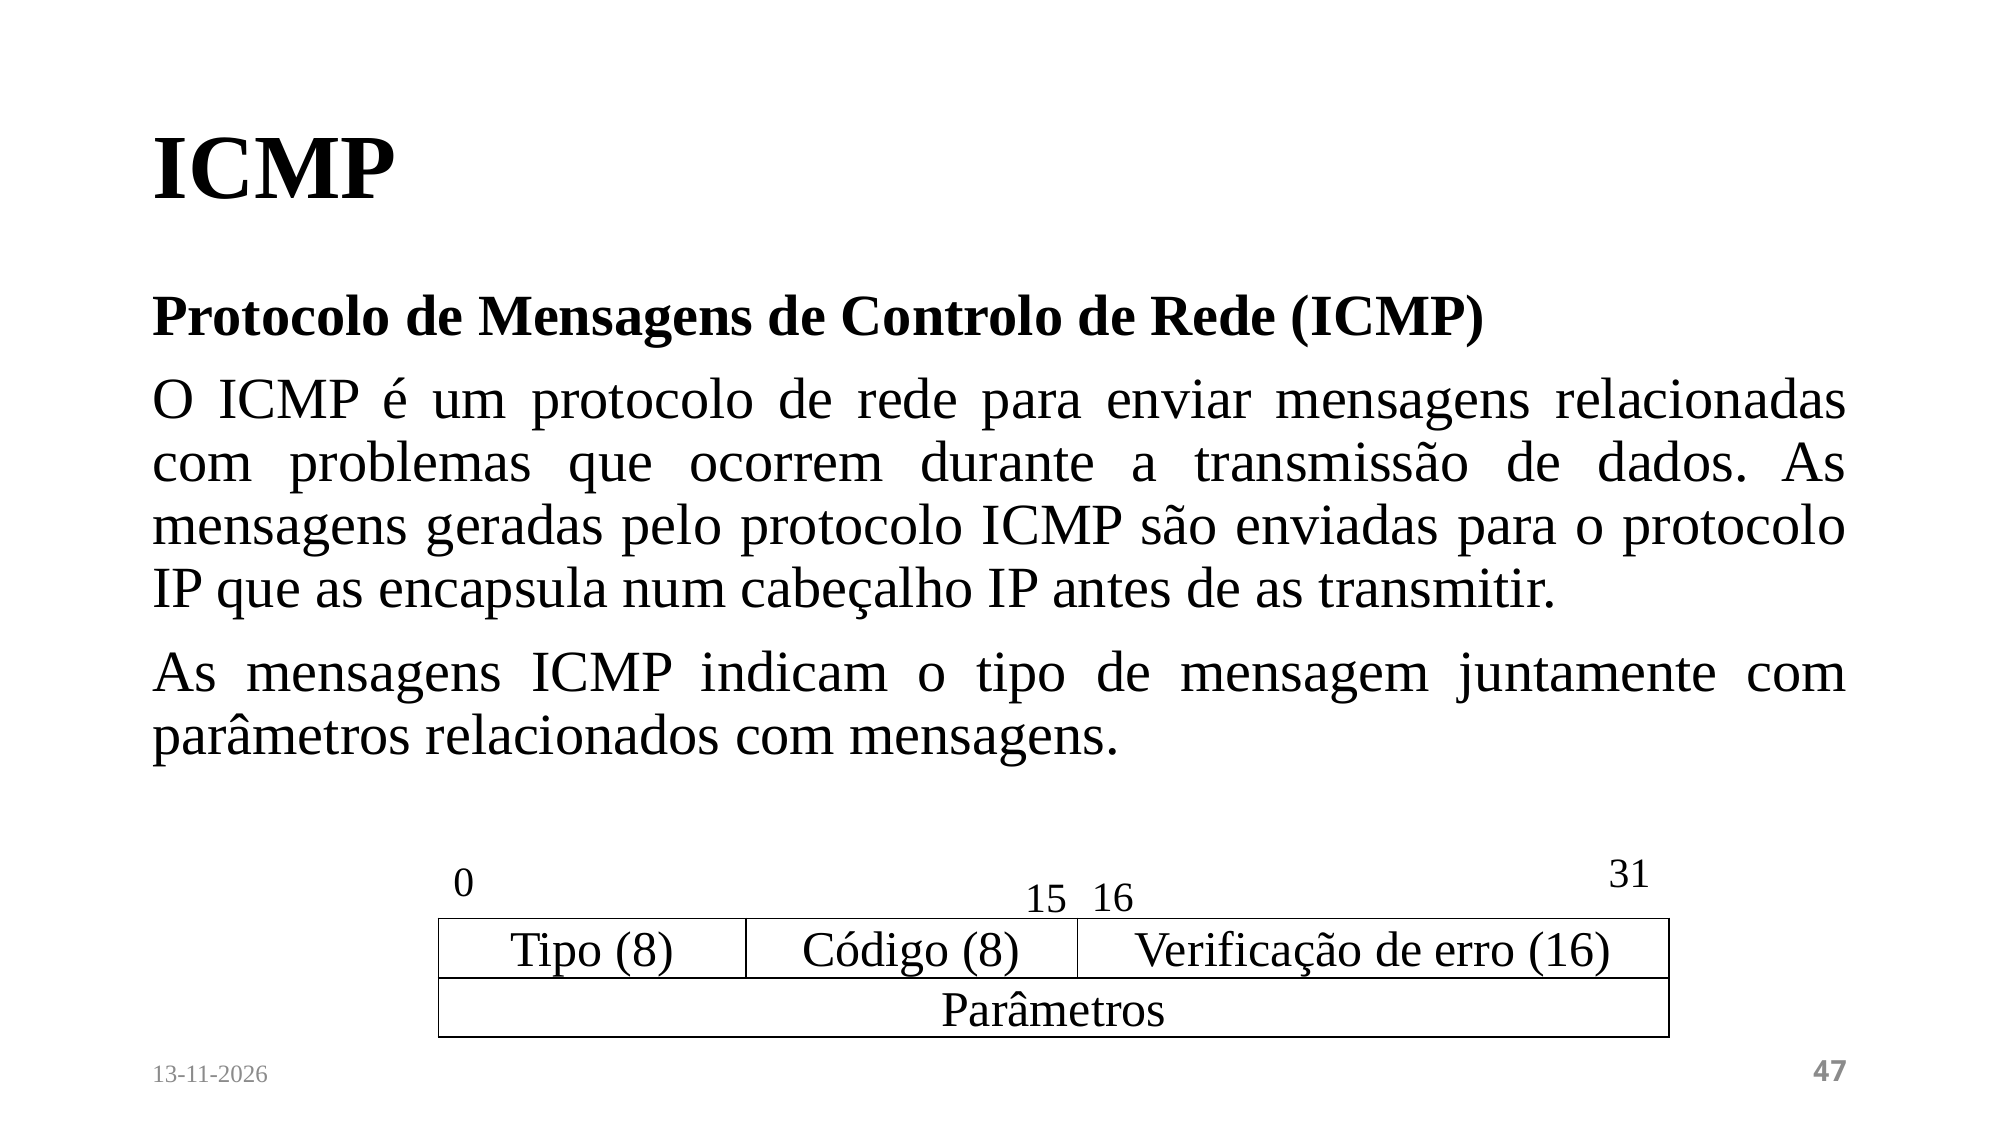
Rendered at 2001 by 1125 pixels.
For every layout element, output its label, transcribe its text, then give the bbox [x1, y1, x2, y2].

table_header Tipo (8) [439, 919, 745, 977]
slide_number 47 [1412, 1042, 1863, 1103]
table_header Verificação de erro (16) [1078, 919, 1668, 977]
text_box 31 [1593, 838, 1682, 904]
list Protocolo de Mensagens de Controlo de Rede (ICMP) O ICMP é um protocolo de rede para enviar mensagens relacionadas com problemas que ocorrem durante a transmissão de dados. As mensagens geradas pelo protocolo ICMP são enviadas para o protocolo IP que as encapsula num cabeçalho IP antes de as transmitir. As mensagens ICMP indicam o tipo de mensagem juntamente com parâmetros relacionados com mensagens. [137, 277, 1863, 832]
table_header Código (8) [747, 919, 1077, 977]
text_box 16 [1077, 862, 1165, 928]
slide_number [137, 1042, 588, 1103]
table_cell Parâmetros [439, 979, 1668, 1036]
text_box 0 [438, 847, 526, 913]
title ICMP [137, 59, 1863, 277]
text_box 15 [1010, 863, 1098, 928]
